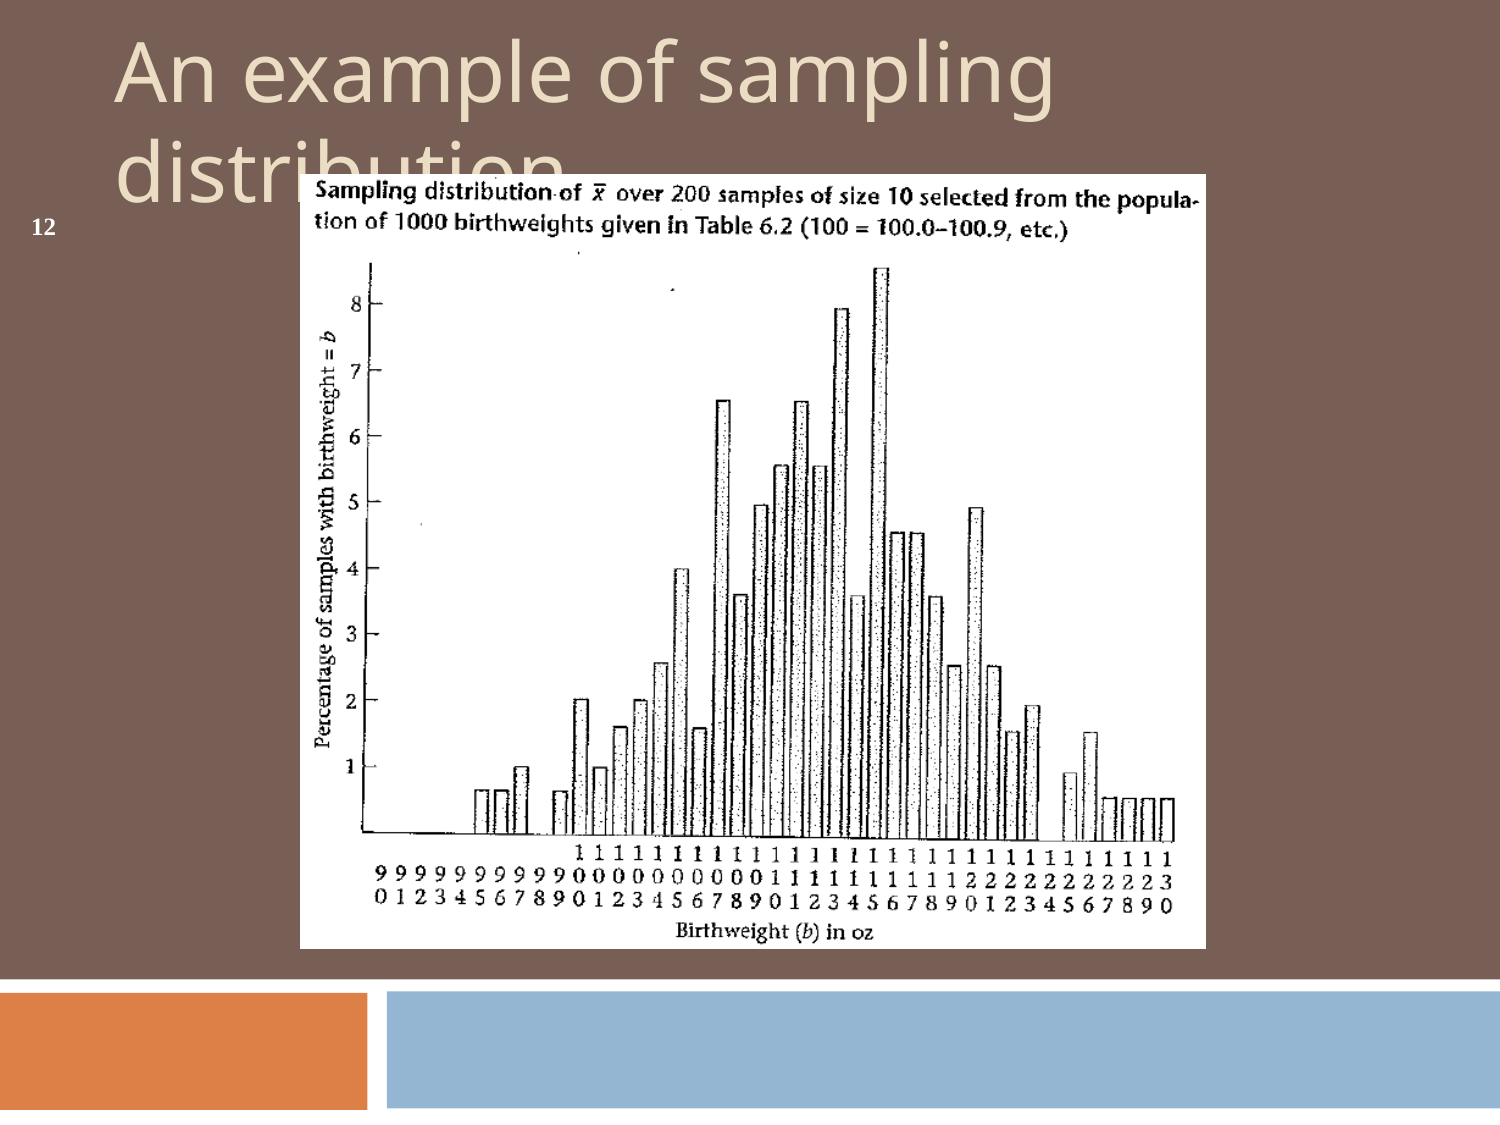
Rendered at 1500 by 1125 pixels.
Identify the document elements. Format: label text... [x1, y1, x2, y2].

picture [299, 174, 1207, 950]
slide_number 12 [0, 208, 88, 249]
title An example of sampling distribution [99, 0, 1438, 237]
